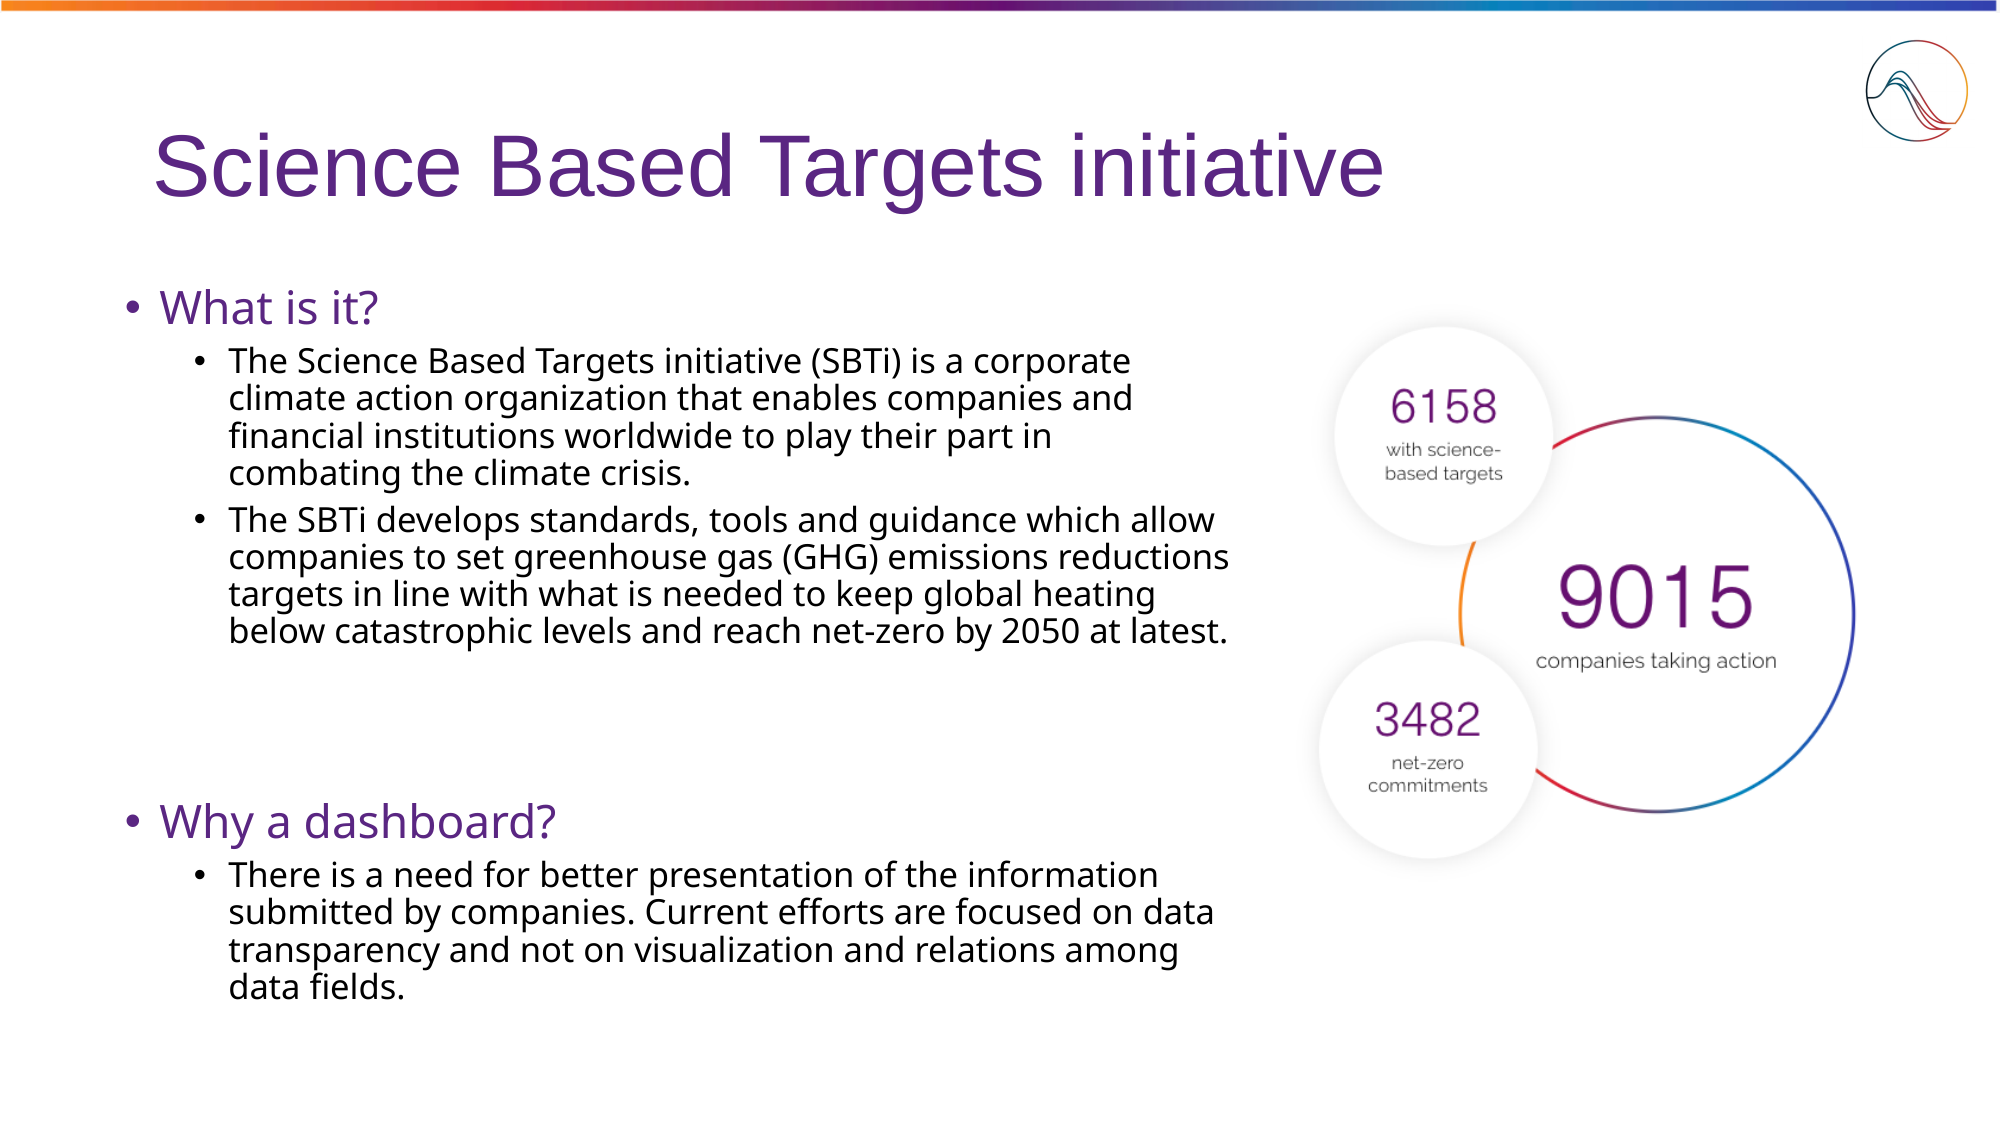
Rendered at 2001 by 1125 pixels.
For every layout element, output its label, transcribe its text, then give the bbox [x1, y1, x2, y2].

picture [1862, 36, 1975, 148]
picture [1268, 300, 1904, 893]
picture [0, 0, 2000, 14]
list What is it? The Science Based Targets initiative (SBTi) is a corporate climate action organization that enables companies and financial institutions worldwide to play their part in combating the climate crisis. The SBTi develops standards, tools and guidance which allow companies to set greenhouse gas (GHG) emissions reductions targets in line with what is needed to keep global heating below catastrophic levels and reach net-zero by 2050 at latest. Why a dashboard? There is a need for better presentation of the information submitted by companies. Current efforts are focused on data transparency and not on visualization and relations among data fields. [109, 277, 1246, 1030]
title Science Based Targets initiative [137, 59, 1863, 278]
